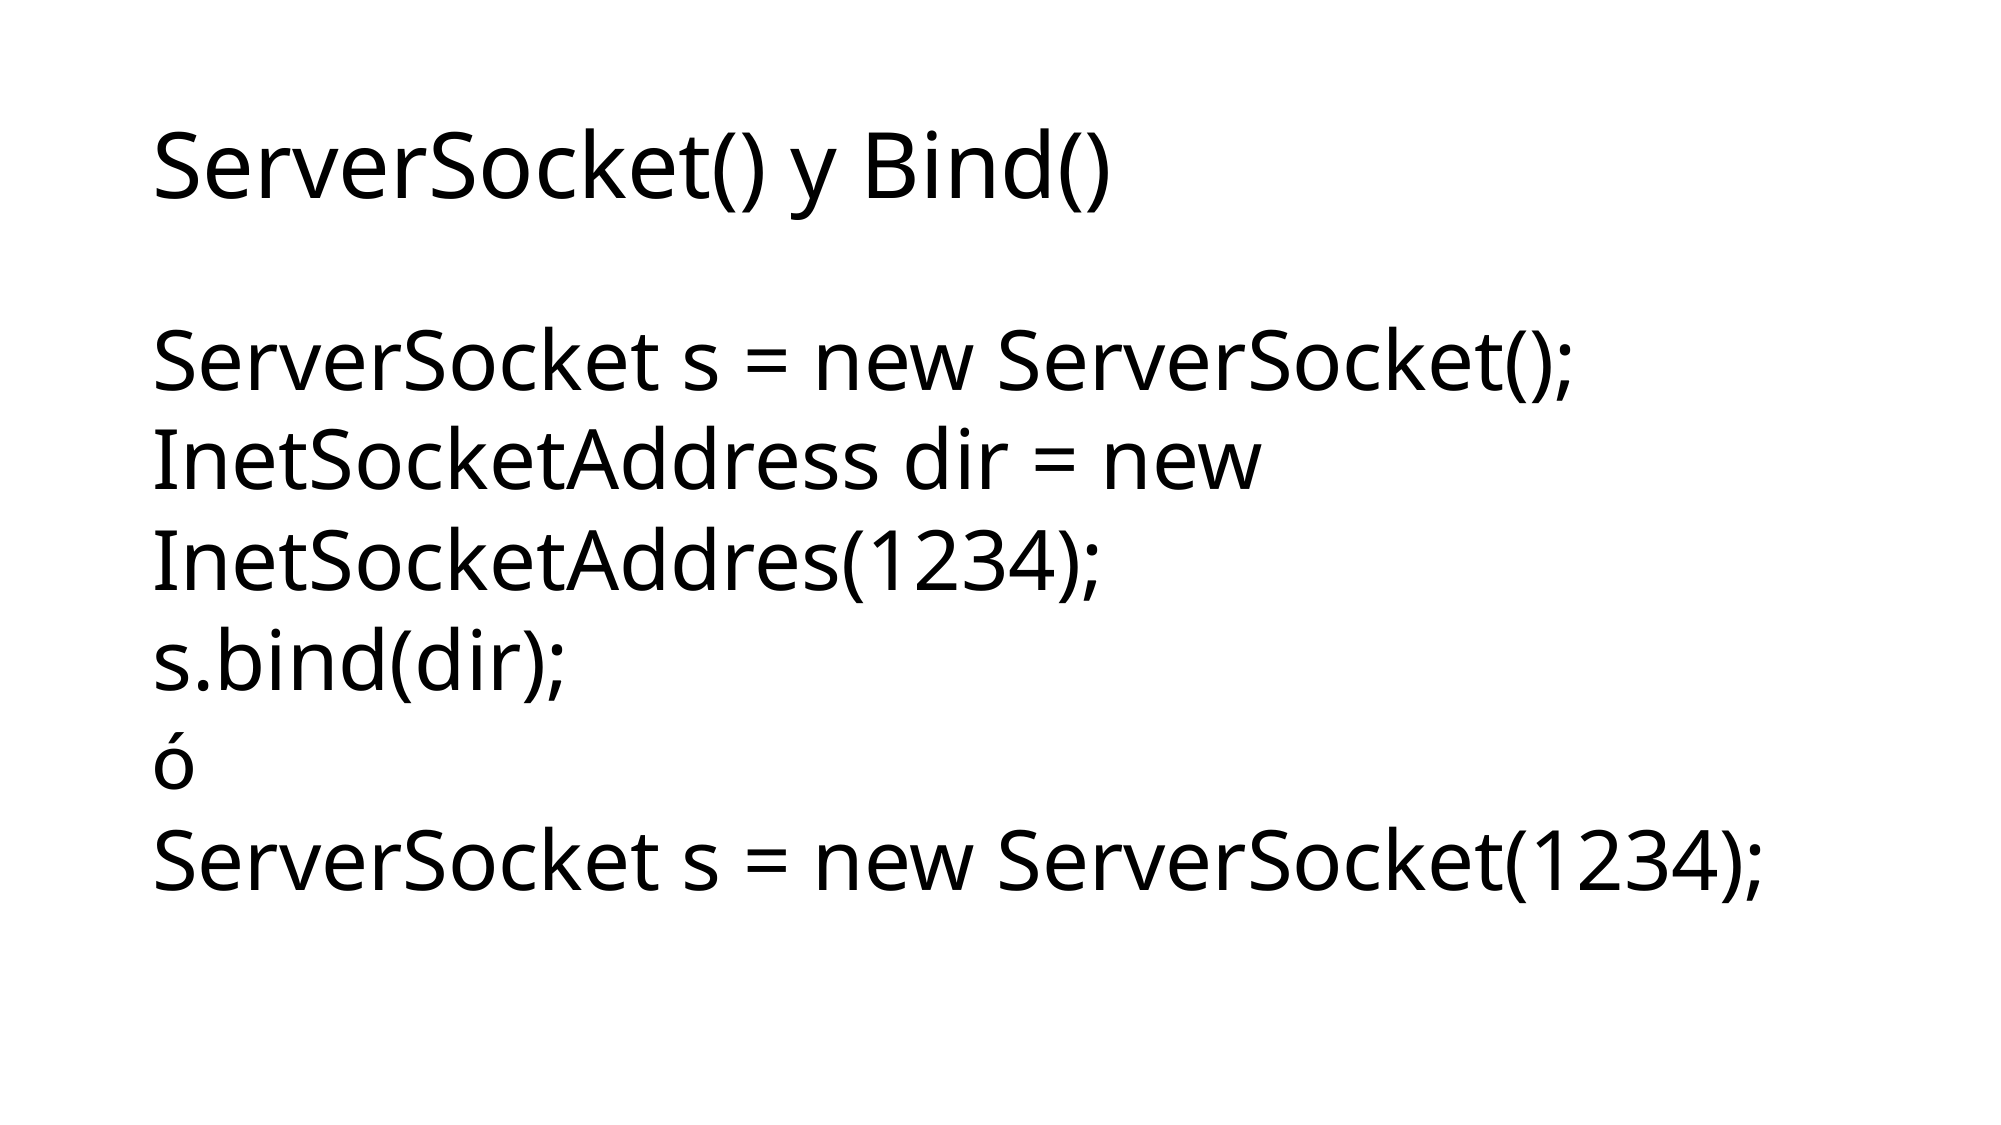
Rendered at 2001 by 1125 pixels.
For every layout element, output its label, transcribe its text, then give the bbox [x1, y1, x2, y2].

text_box ServerSocket() y Bind() [137, 59, 1863, 277]
text_box ServerSocket s = new ServerSocket(); InetSocketAddress dir = new InetSocketAddres(1234); s.bind(dir); ó ServerSocket s = new ServerSocket(1234); [137, 299, 1863, 1013]
